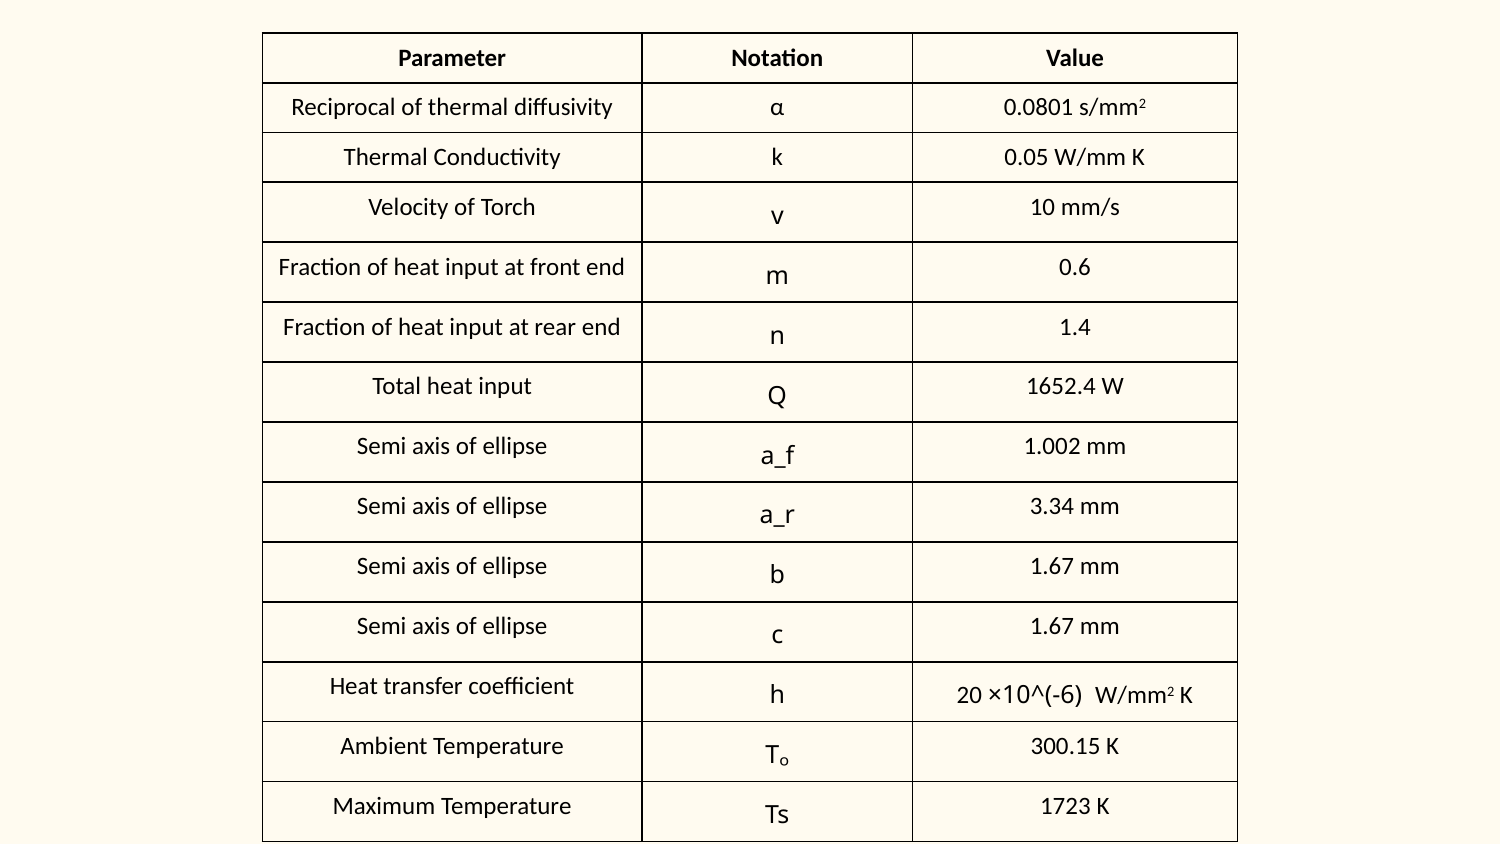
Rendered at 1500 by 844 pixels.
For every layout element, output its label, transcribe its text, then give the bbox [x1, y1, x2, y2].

table_cell α [643, 84, 912, 132]
table_cell b [643, 543, 912, 601]
table_cell k [643, 133, 912, 181]
table_cell Q [643, 363, 912, 421]
table_cell Semi axis of ellipse [263, 423, 641, 481]
table_cell Semi axis of ellipse [263, 603, 641, 661]
table_cell 0.6 [913, 243, 1237, 301]
table_cell m [643, 243, 912, 301]
table_cell h [643, 663, 912, 721]
table_cell Fraction of heat input at rear end [263, 303, 641, 361]
table_cell Semi axis of ellipse [263, 483, 641, 541]
table_cell Maximum Temperature [263, 782, 641, 841]
table_cell Velocity of Torch [263, 183, 641, 241]
table_cell Thermal Conductivity [263, 133, 641, 181]
table_cell 1.4 [913, 303, 1237, 361]
table_cell 10 mm/s [913, 183, 1237, 241]
table_cell 1.67 mm [913, 543, 1237, 601]
table_cell 0.0801 s/mm2 [913, 84, 1237, 132]
table_cell 3.34 mm [913, 483, 1237, 541]
table_cell Total heat input [263, 363, 641, 421]
table_cell c [643, 603, 912, 661]
table_cell v [643, 183, 912, 241]
table_header Notation [643, 34, 912, 82]
table_cell a_r [643, 483, 912, 541]
table_cell 1652.4 W [913, 363, 1237, 421]
table_cell Reciprocal of thermal diffusivity [263, 84, 641, 132]
table_header Value [913, 34, 1237, 82]
table_cell a_f [643, 423, 912, 481]
table_cell n [643, 303, 912, 361]
table_cell 300.15 K [913, 722, 1237, 781]
table_header Parameter [263, 34, 641, 82]
table_cell Ambient Temperature [263, 722, 641, 781]
table_cell 1723 K [913, 782, 1237, 841]
table_cell Fraction of heat input at front end [263, 243, 641, 301]
table_cell Heat transfer coefficient [263, 663, 641, 721]
table_cell Semi axis of ellipse [263, 543, 641, 601]
table_cell 20 ×10^(-6) W/mm2 K [913, 663, 1237, 721]
table_cell 1.67 mm [913, 603, 1237, 661]
table_cell 0.05 W/mm K [913, 133, 1237, 181]
table_cell Ts [643, 782, 912, 841]
table_cell 1.002 mm [913, 423, 1237, 481]
table_cell Tₒ [643, 722, 912, 781]
